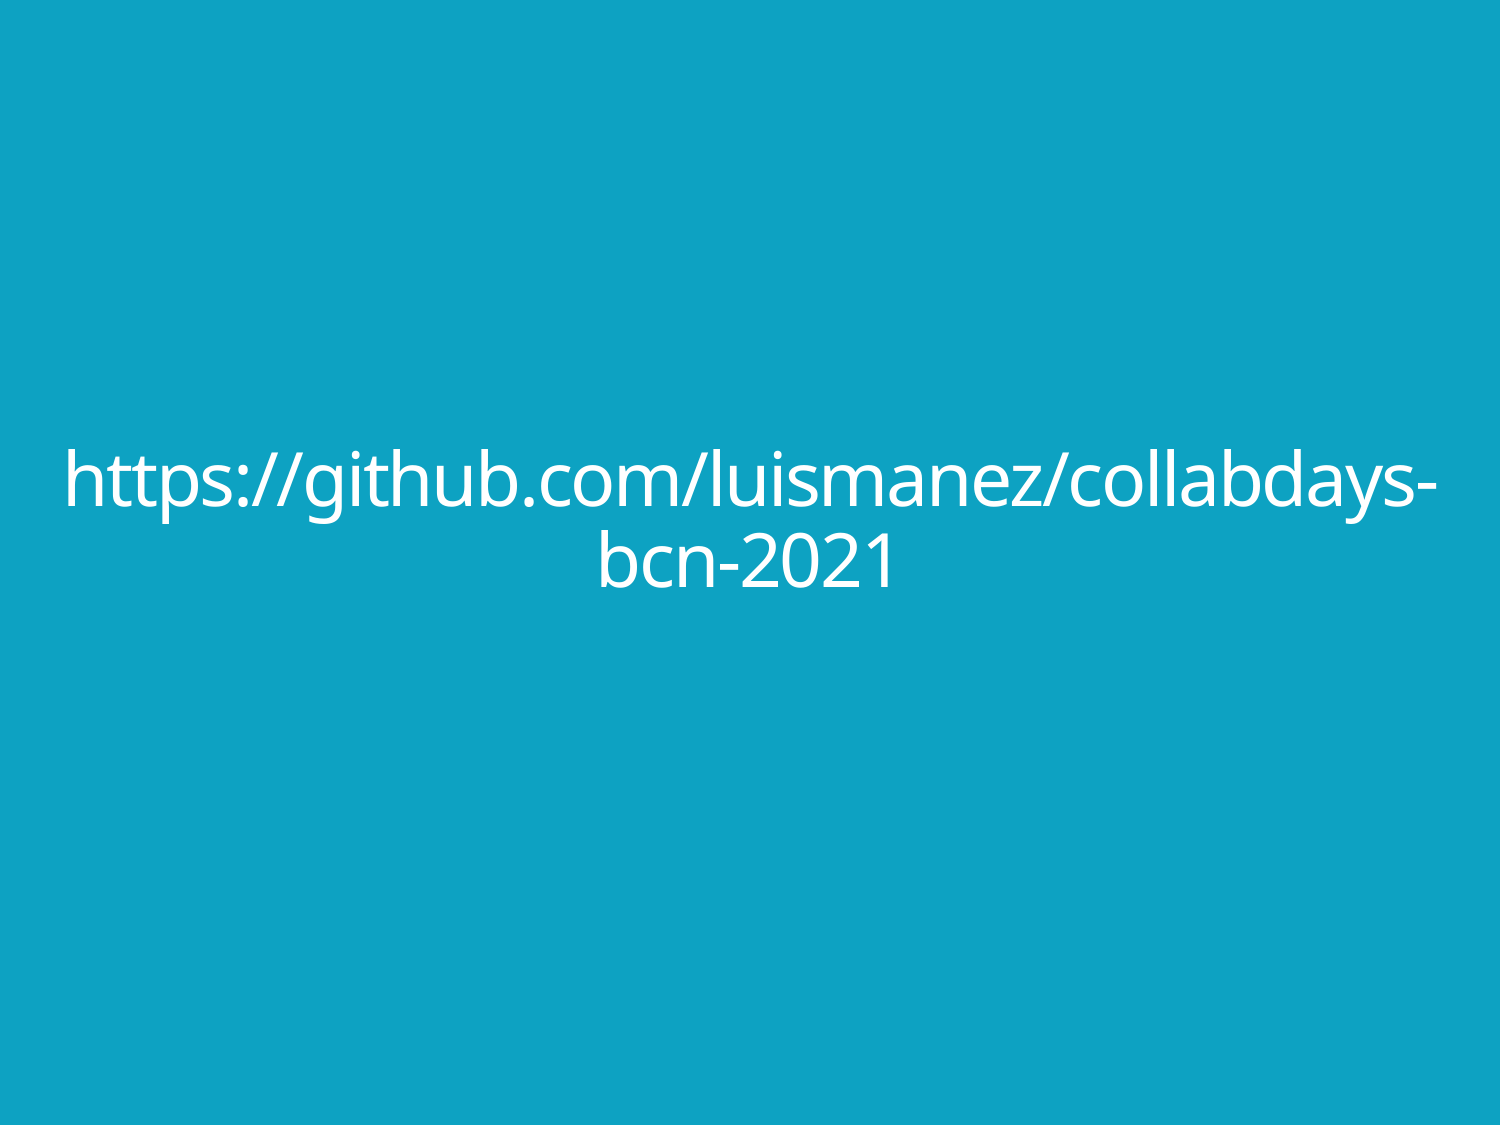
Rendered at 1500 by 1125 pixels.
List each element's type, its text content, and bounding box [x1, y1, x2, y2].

title https://github.com/luismanez/collabdays-bcn-2021 [0, 521, 1500, 604]
